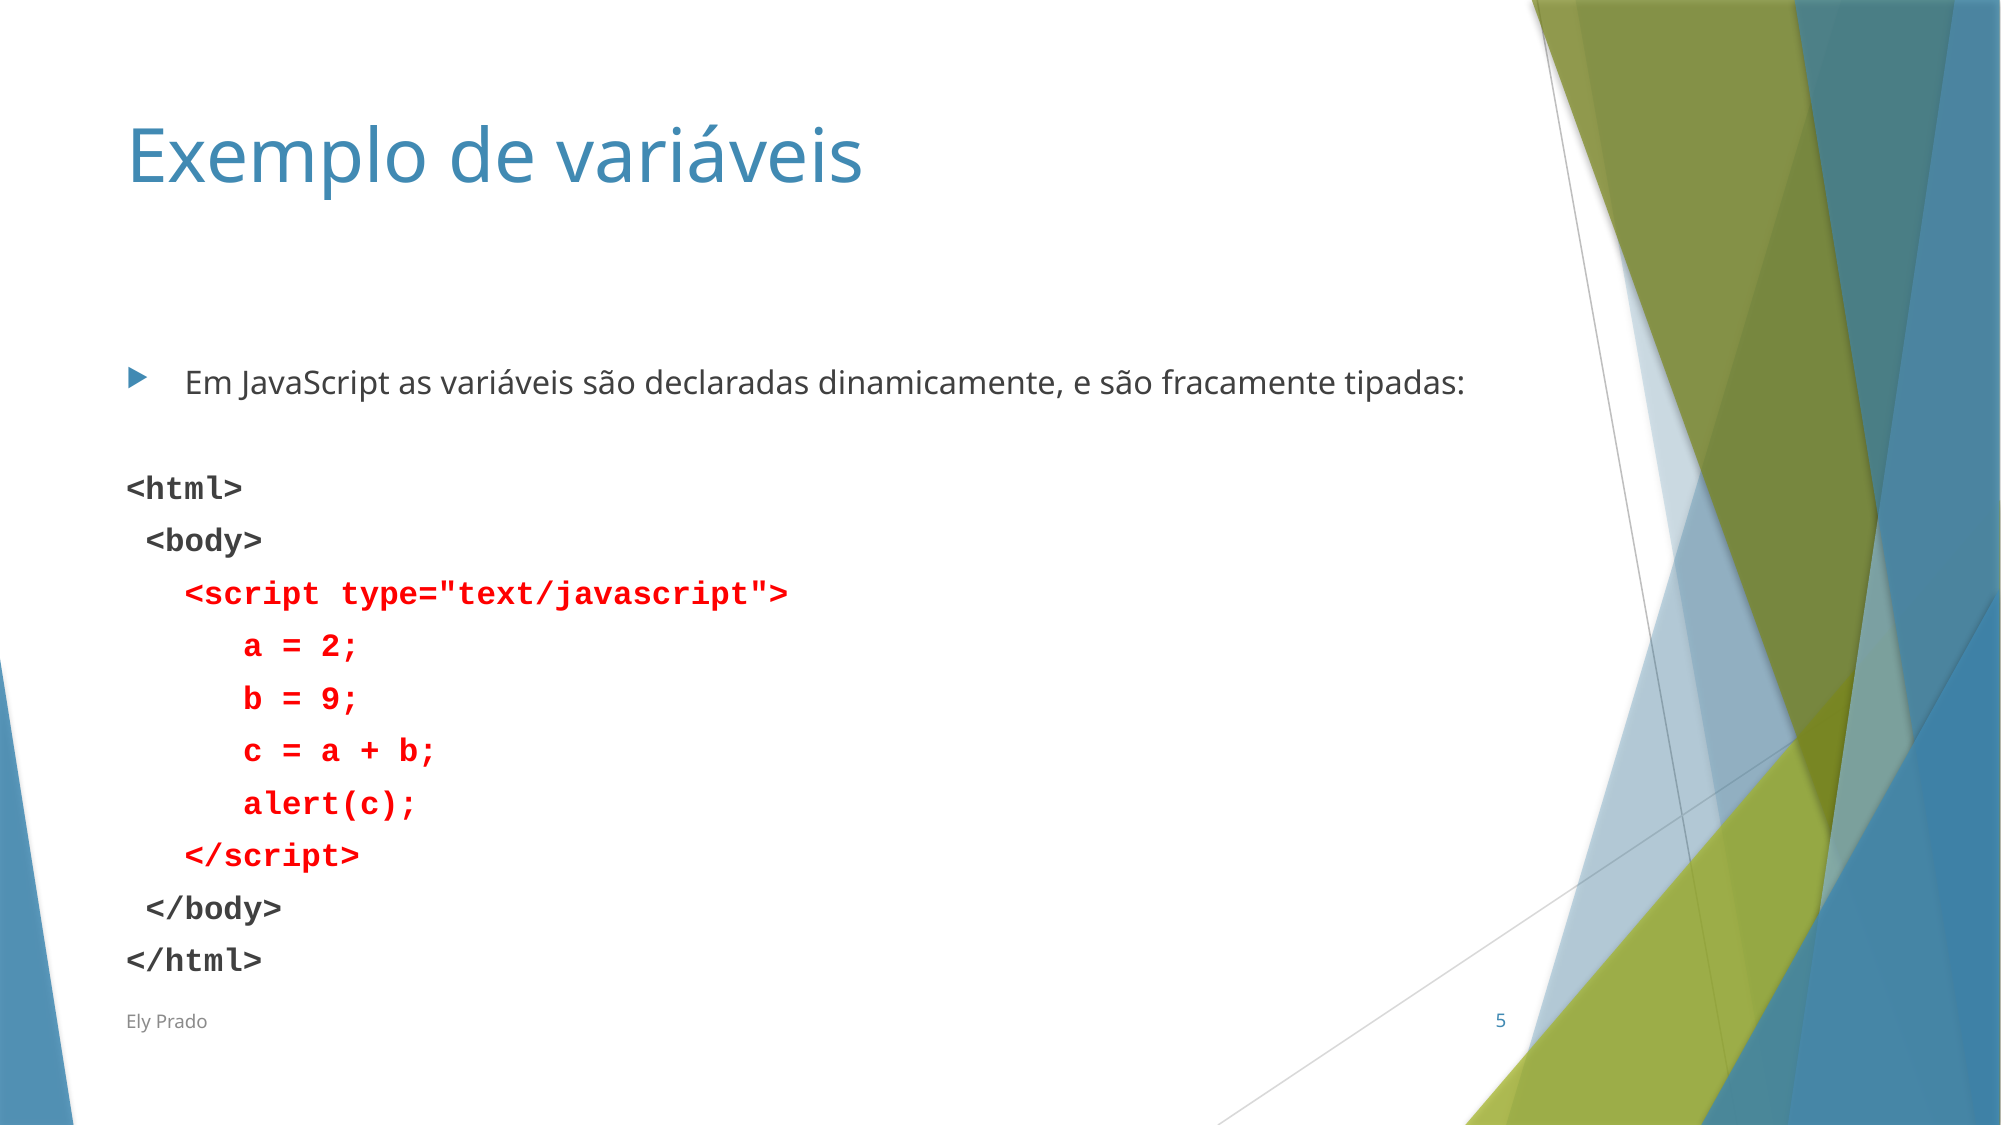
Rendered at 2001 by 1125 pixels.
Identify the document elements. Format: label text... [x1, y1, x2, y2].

footer Ely Prado [111, 991, 1145, 1051]
list Em JavaScript as variáveis são declaradas dinamicamente, e são fracamente tipadas: <html> <body> <script type="text/javascript"> a = 2; b = 9; c = a + b; alert(c); </script> </body> </html> [111, 354, 1522, 992]
slide_number 5 [1409, 991, 1522, 1051]
title Exemplo de variáveis [111, 99, 1522, 317]
